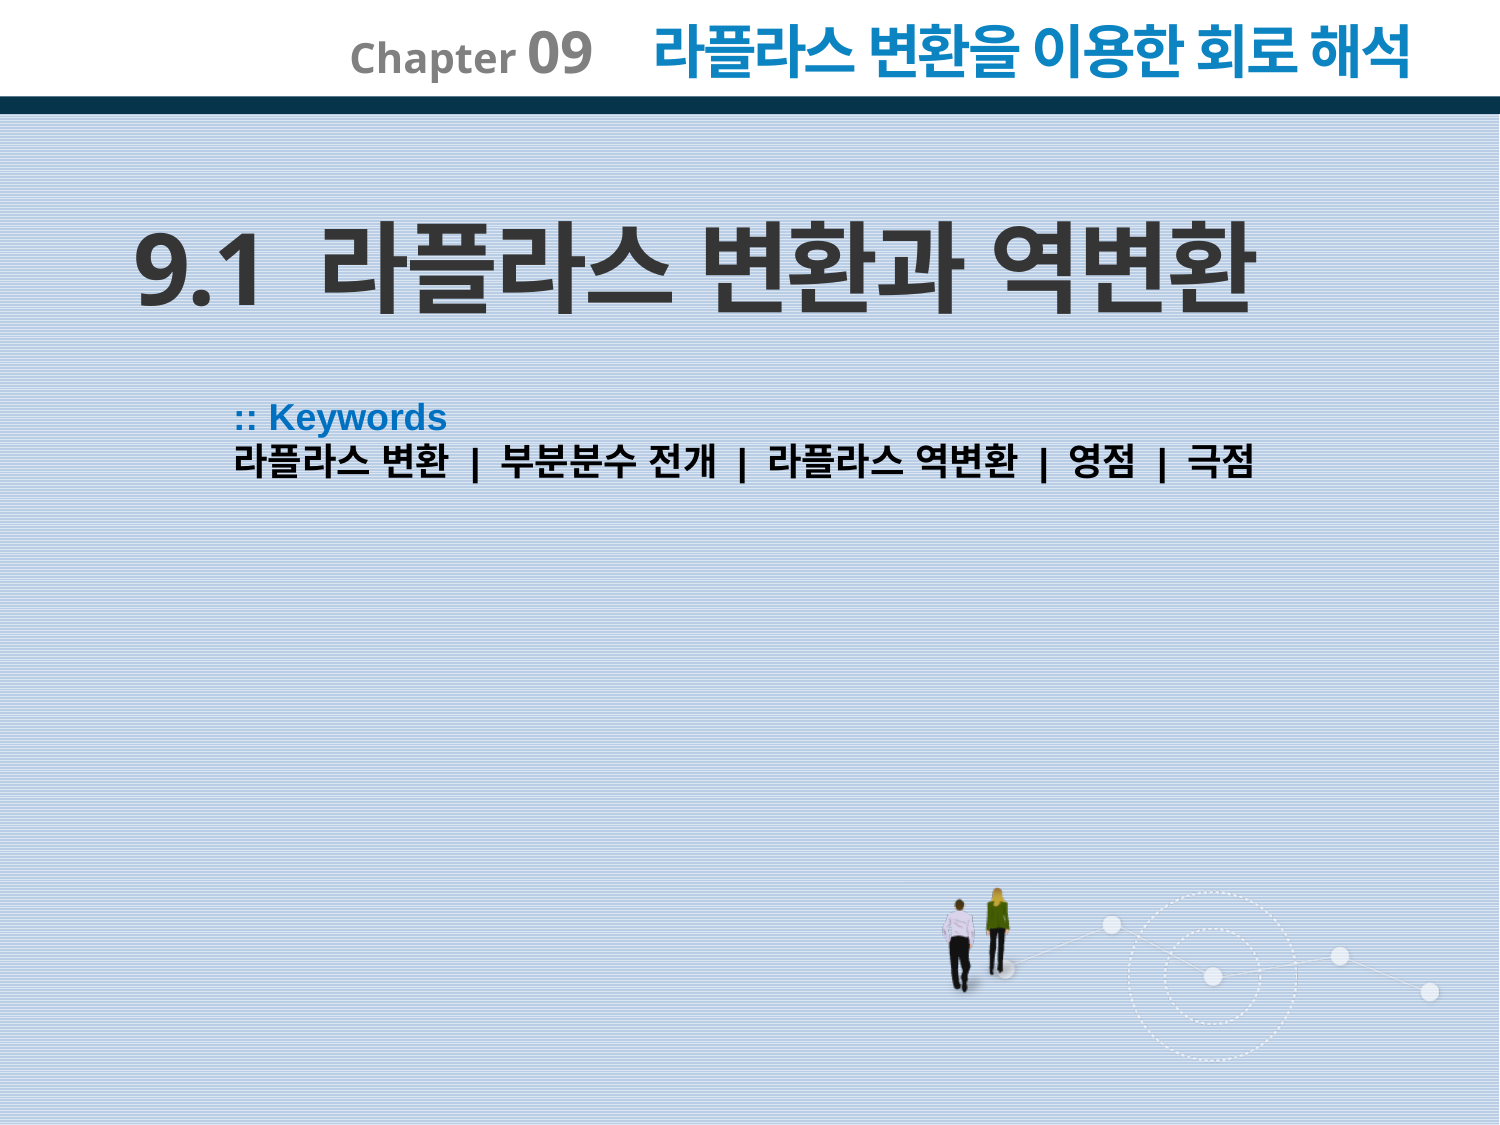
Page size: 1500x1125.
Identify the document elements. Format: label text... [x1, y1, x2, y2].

picture [905, 881, 1449, 1104]
text_box 9.1 라플라스 변환과 역변환 [119, 186, 1275, 334]
text_box :: Keywords 라플라스 변환 | 부분분수 전개 | 라플라스 역변환 | 영점 | 극점 [218, 385, 1353, 490]
